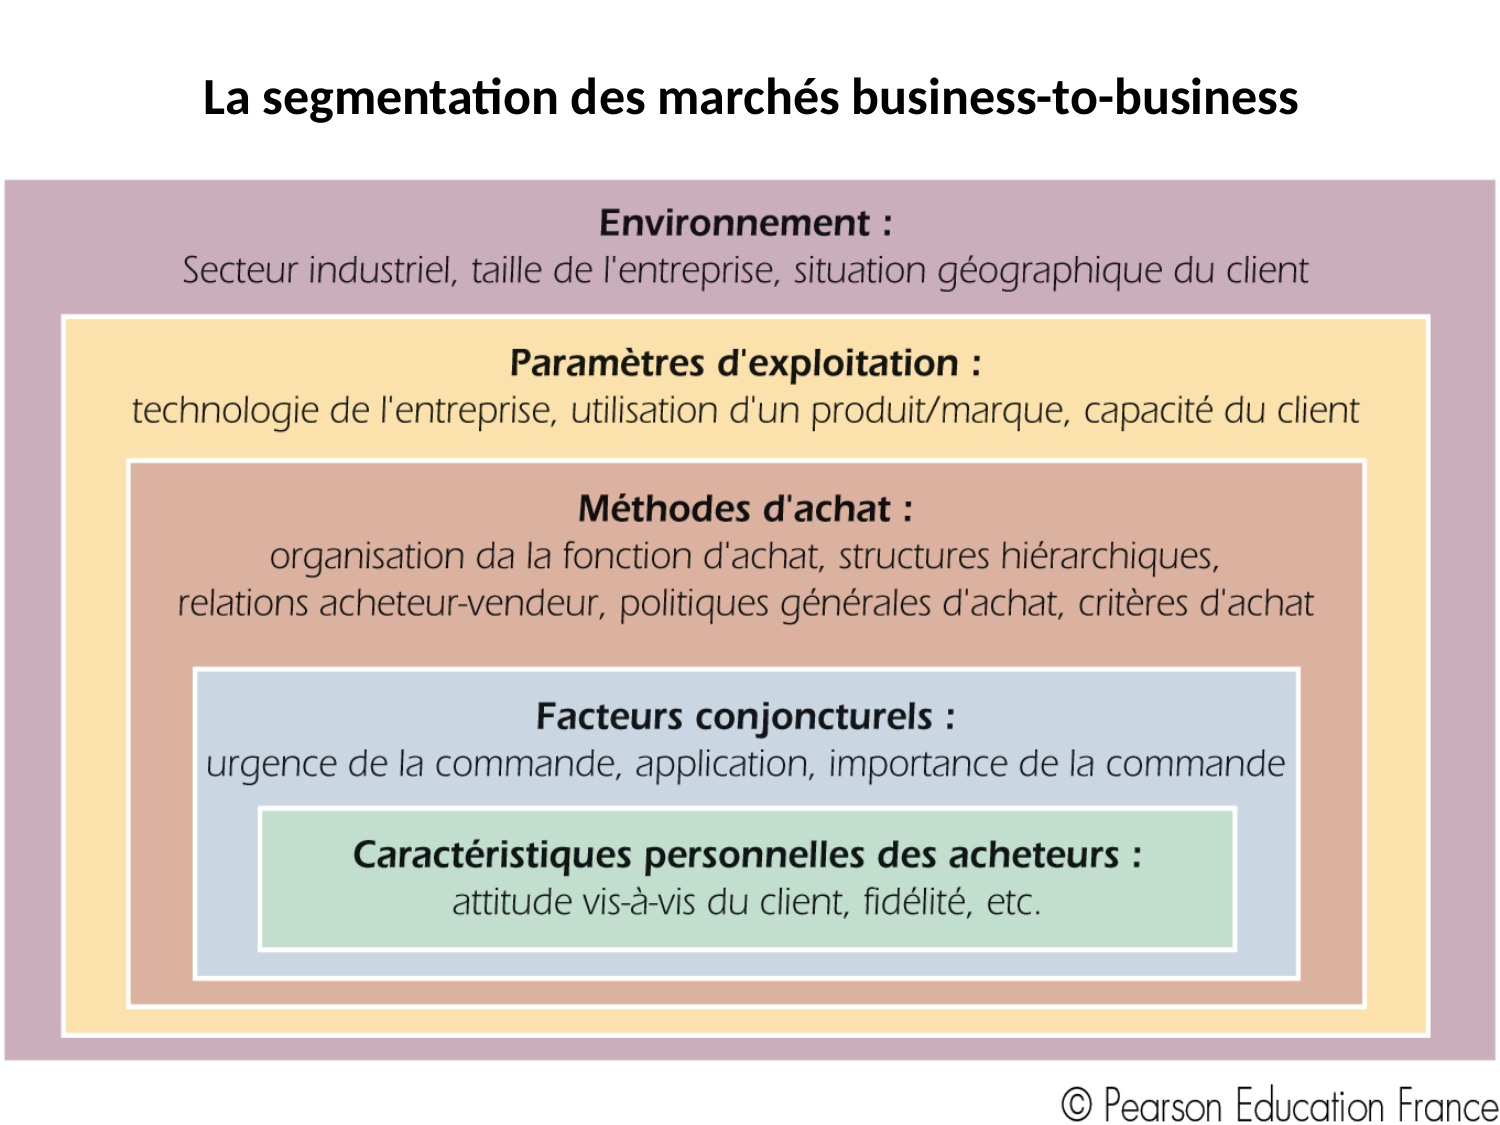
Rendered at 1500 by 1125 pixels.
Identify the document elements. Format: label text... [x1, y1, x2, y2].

picture [0, 175, 1500, 1125]
title La segmentation des marchés business-to-business [76, 54, 1427, 168]
